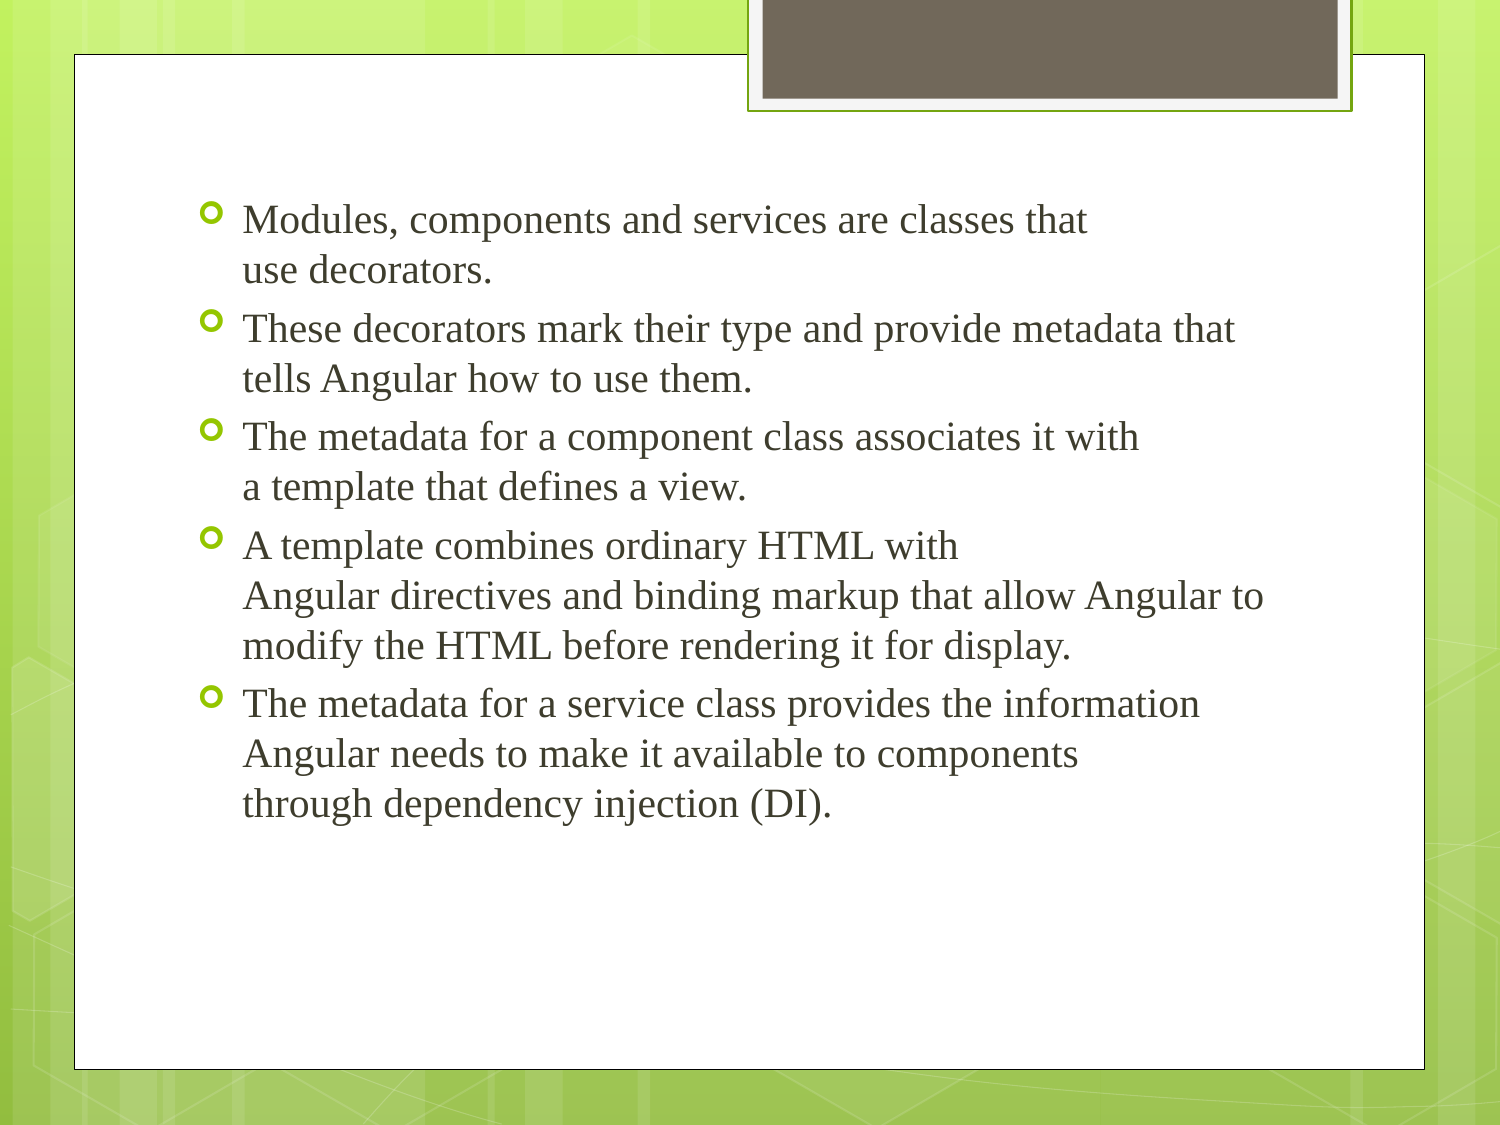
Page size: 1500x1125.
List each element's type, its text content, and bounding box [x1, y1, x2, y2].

list Modules, components and services are classes that use decorators. These decorators mark their type and provide metadata that tells Angular how to use them. The metadata for a component class associates it with a template that defines a view. A template combines ordinary HTML with Angular directives and binding markup that allow Angular to modify the HTML before rendering it for display. The metadata for a service class provides the information Angular needs to make it available to components through dependency injection (DI). [171, 184, 1283, 917]
